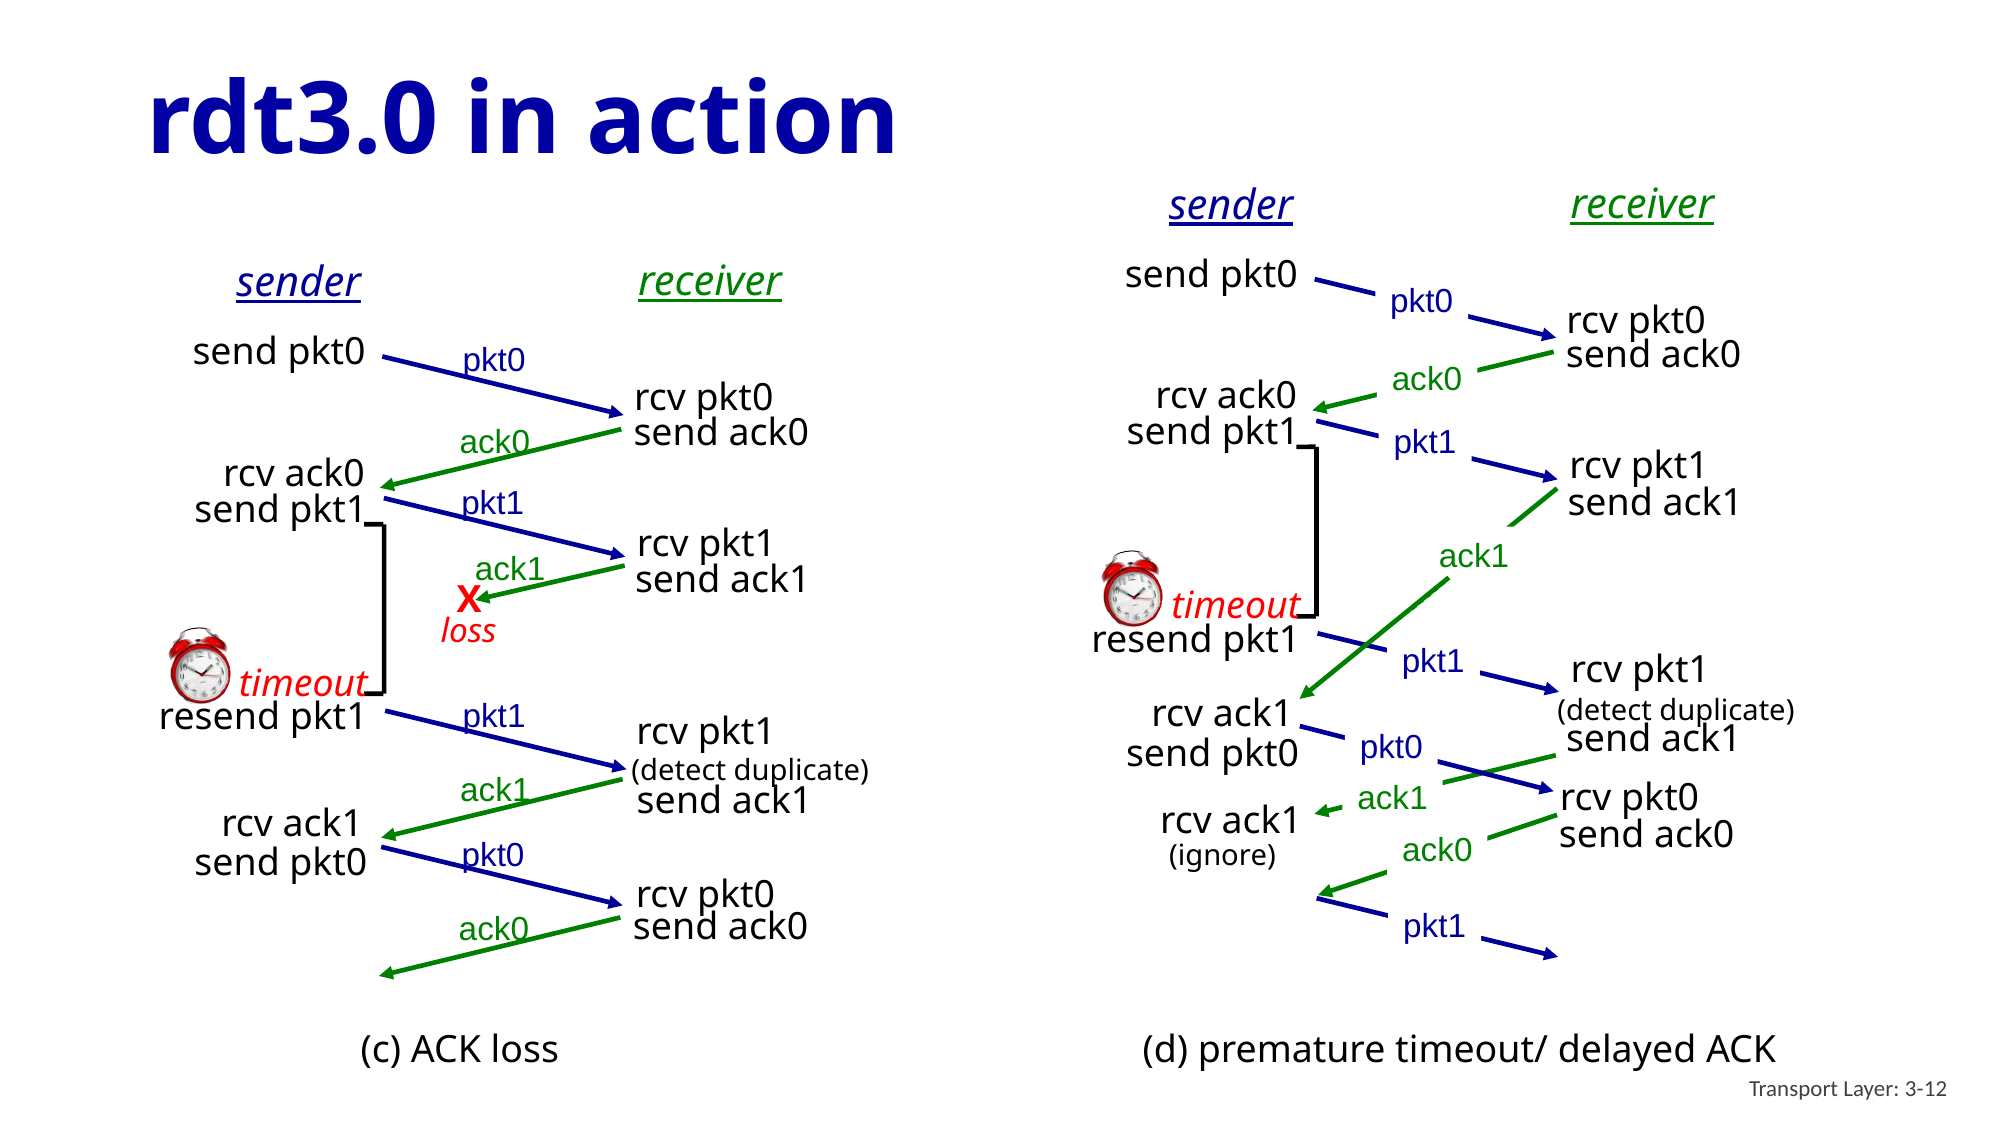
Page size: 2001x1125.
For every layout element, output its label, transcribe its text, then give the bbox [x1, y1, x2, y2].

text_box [381, 838, 623, 906]
text_box send pkt0 [177, 319, 381, 380]
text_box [381, 760, 623, 838]
text_box rcv pkt0 [1551, 288, 1721, 349]
text_box rcv pkt1 [626, 511, 792, 548]
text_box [385, 686, 627, 770]
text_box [1316, 412, 1558, 480]
title rdt3.0 in action [131, 47, 1952, 195]
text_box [382, 330, 624, 416]
text_box rcv pkt1 [627, 699, 791, 760]
text_box rcv pkt0 [622, 365, 789, 426]
text_box rcv ack0 [1140, 364, 1312, 399]
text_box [1082, 547, 1309, 668]
slide_number Transport Layer: 3-12 [1512, 1056, 1963, 1117]
text_box send ack0 [1554, 323, 1757, 383]
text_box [1407, 488, 1558, 612]
text_box send ack1 [1552, 470, 1758, 531]
text_box sender [221, 247, 376, 313]
text_box rcv pkt1 [1559, 637, 1725, 681]
text_box send ack0 [621, 894, 824, 955]
text_box sender [1154, 170, 1309, 235]
text_box rcv ack0 [208, 441, 379, 477]
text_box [1296, 446, 1317, 617]
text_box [150, 624, 377, 745]
text_box rcv pkt1 [1558, 433, 1724, 470]
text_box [425, 539, 625, 658]
text_box (detect duplicate) [1746, 683, 1810, 734]
text_box rcv pkt0 [623, 862, 791, 894]
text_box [1312, 349, 1554, 411]
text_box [378, 900, 621, 976]
text_box send ack1 [623, 768, 828, 829]
text_box receiver [623, 246, 797, 312]
text_box receiver [1555, 169, 1730, 234]
text_box rcv ack1 [206, 791, 378, 851]
text_box (d) premature timeout/ delayed ACK [1127, 1017, 1792, 1077]
text_box (c) ACK loss [345, 1017, 575, 1077]
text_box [1316, 897, 1559, 957]
text_box send pkt0 [1110, 242, 1313, 302]
text_box (detect duplicate) [627, 743, 884, 794]
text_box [1116, 681, 1746, 863]
text_box send pkt1 [1111, 399, 1315, 460]
text_box send pkt0 [179, 830, 381, 891]
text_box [363, 524, 385, 694]
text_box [383, 473, 626, 557]
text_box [1746, 706, 1752, 825]
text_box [1317, 814, 1558, 896]
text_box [1314, 272, 1557, 338]
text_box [379, 412, 622, 488]
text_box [1317, 632, 1559, 681]
text_box send pkt1 [179, 477, 383, 537]
text_box send ack1 [625, 548, 826, 608]
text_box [1147, 788, 1315, 880]
text_box send ack0 [622, 400, 824, 461]
